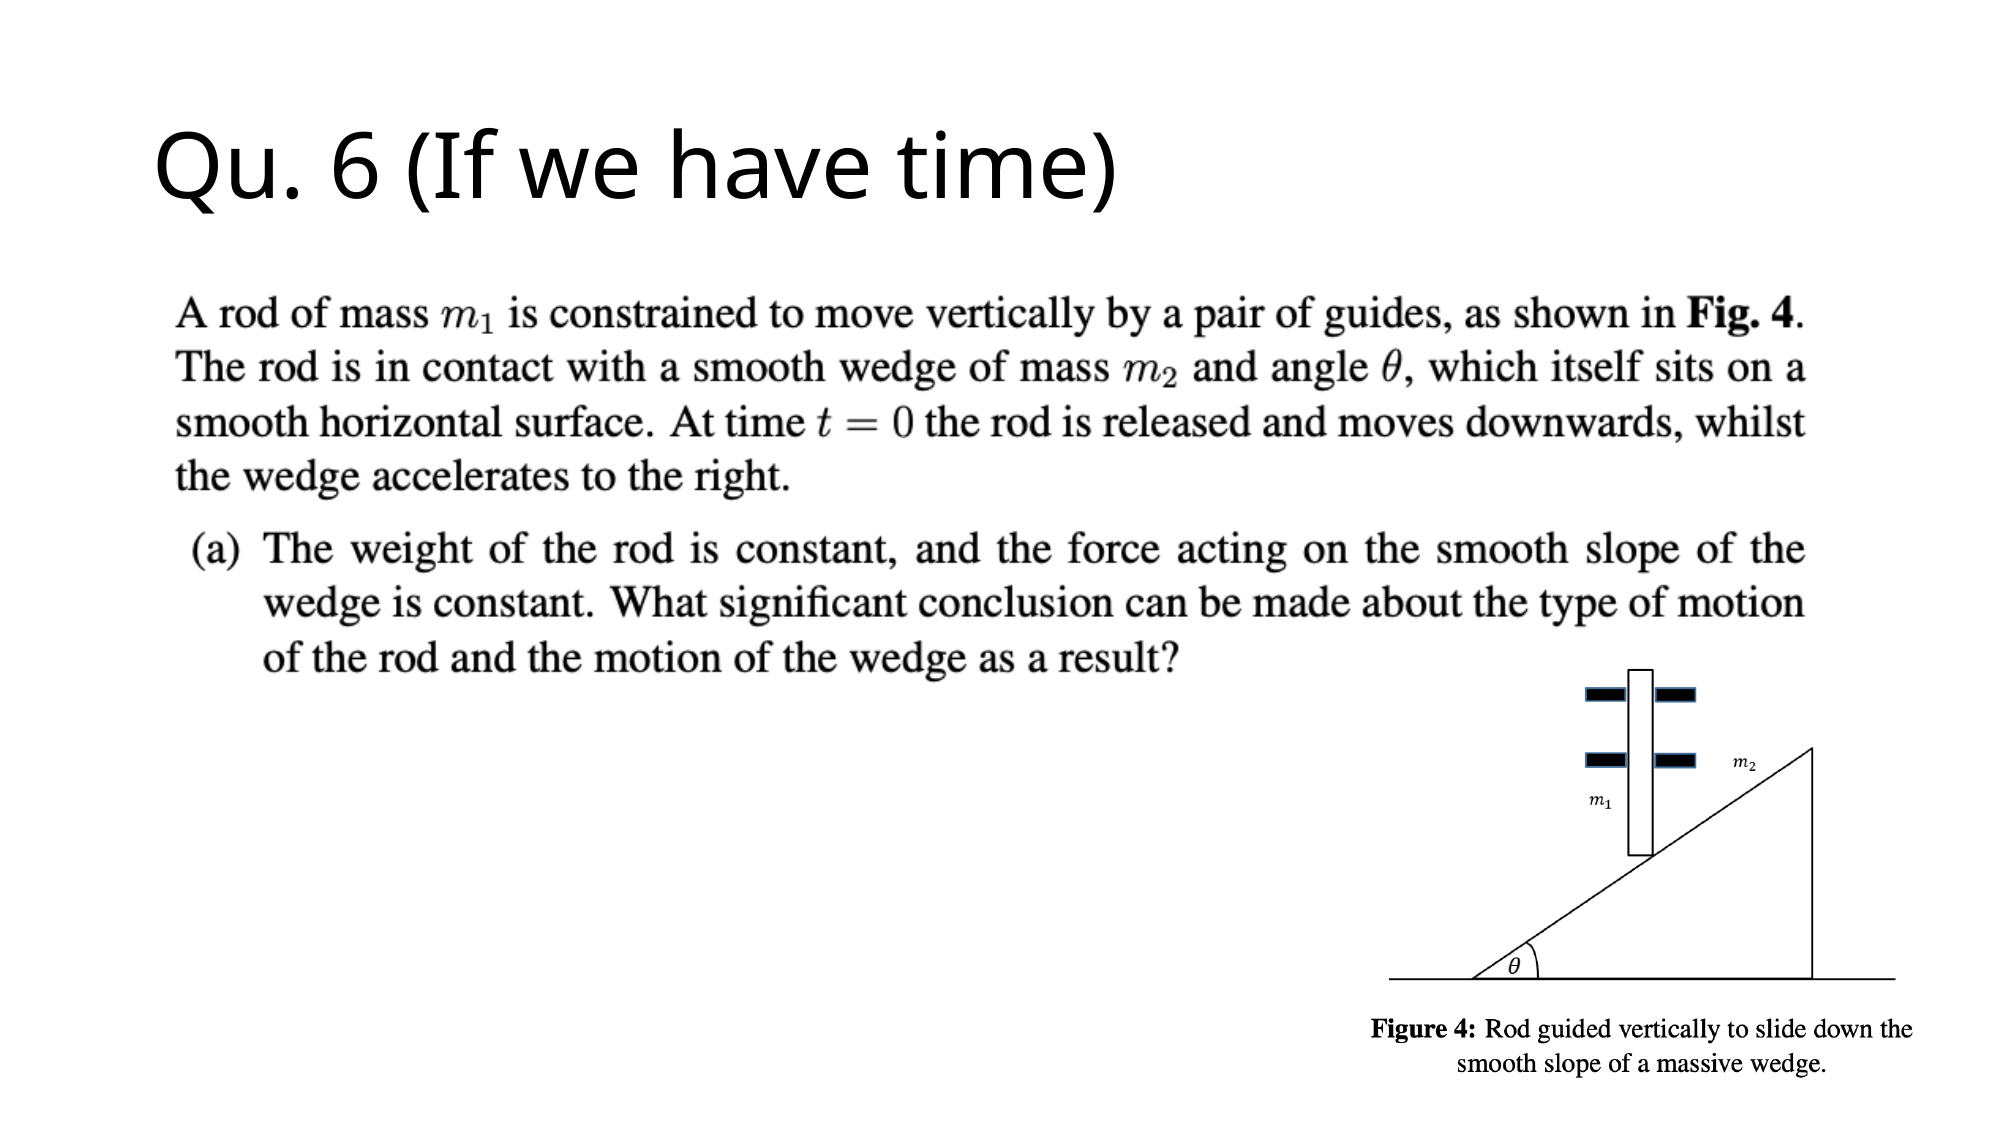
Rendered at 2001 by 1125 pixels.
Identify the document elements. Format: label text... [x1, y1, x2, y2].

picture [1347, 650, 1930, 1100]
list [165, 276, 1835, 708]
title Qu. 6 (If we have time) [137, 59, 1863, 278]
